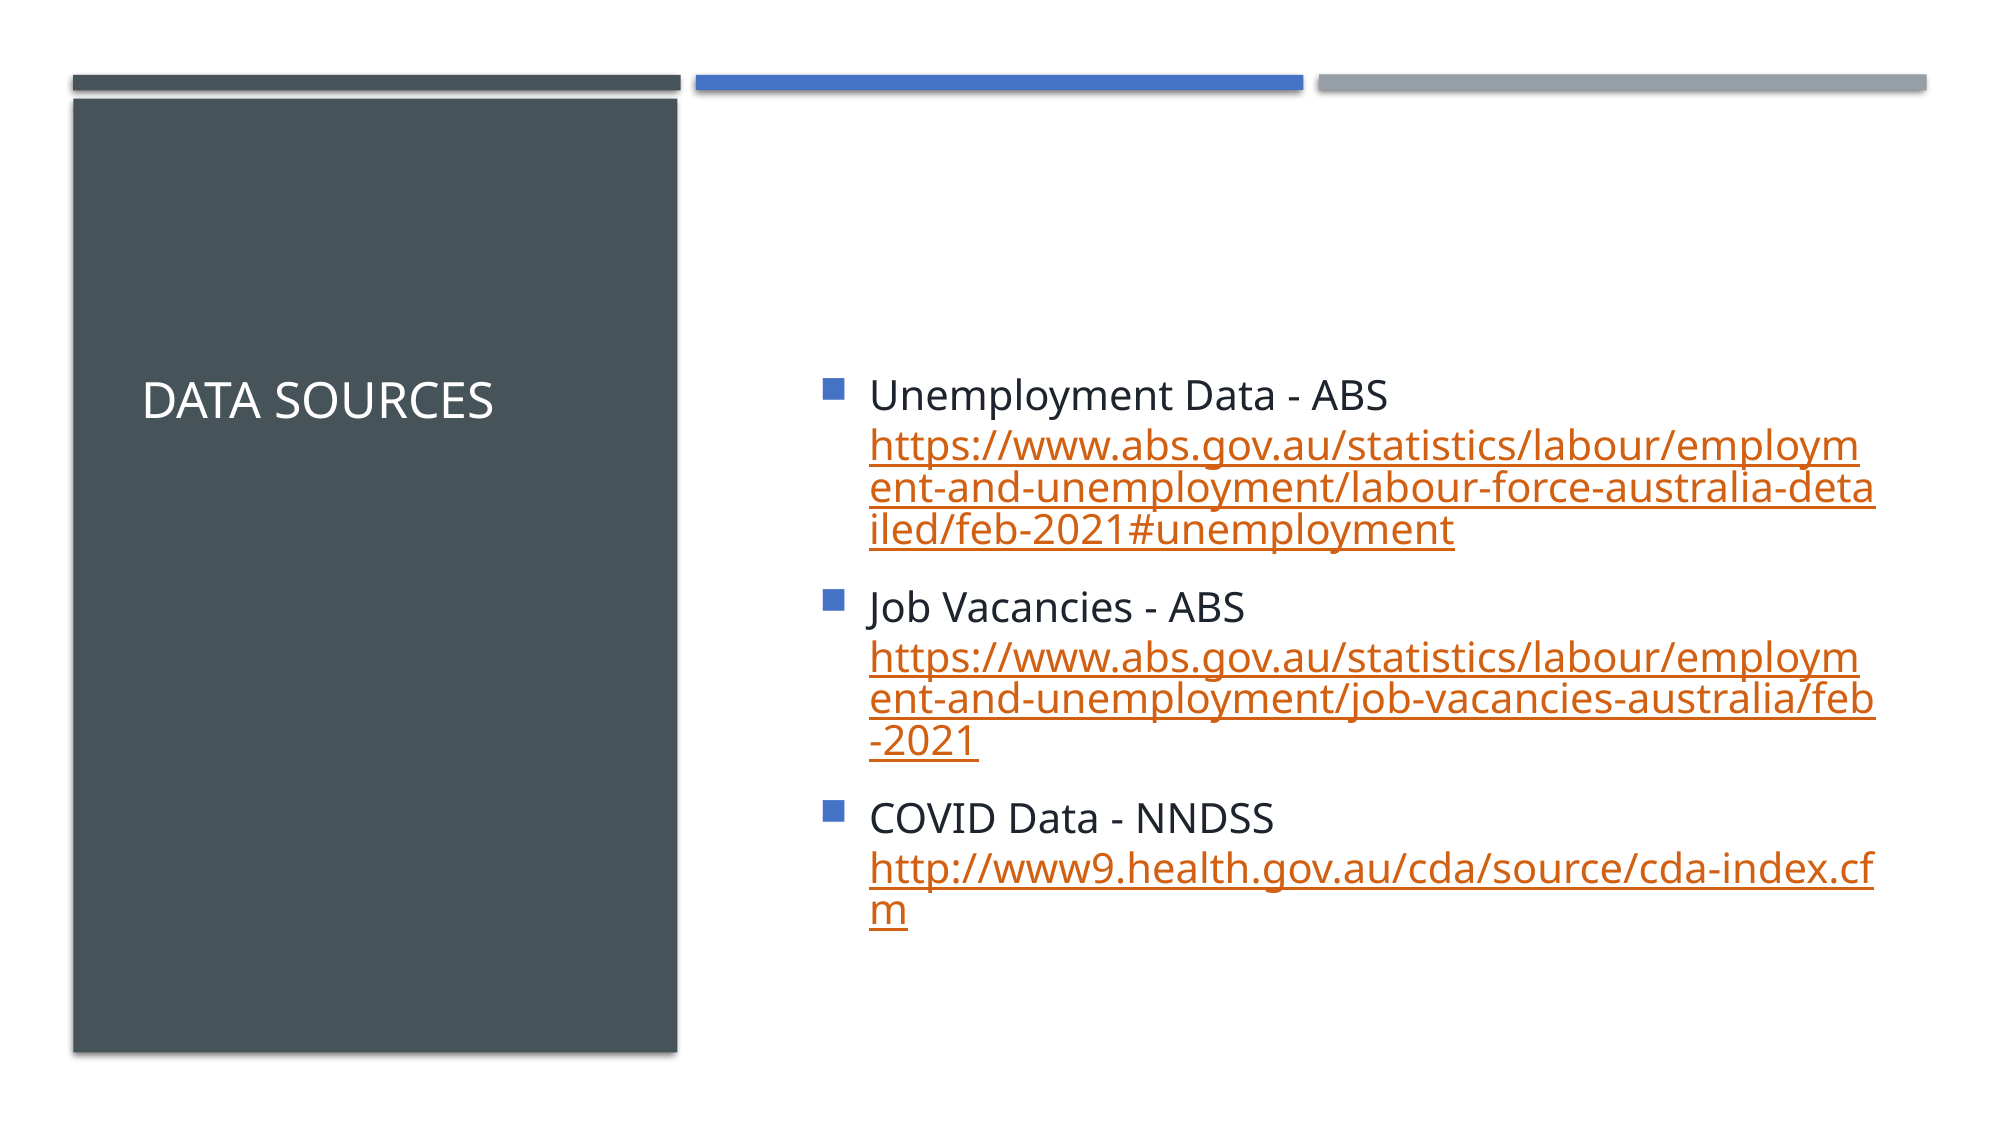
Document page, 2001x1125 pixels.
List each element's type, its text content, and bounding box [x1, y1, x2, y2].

title Data sources [125, 153, 624, 436]
list Unemployment Data - ABS https://www.abs.gov.au/statistics/labour/employment-and-unemployment/labour-force-australia-detailed/feb-2021#unemployment Job Vacancies - ABS https://www.abs.gov.au/statistics/labour/employment-and-unemployment/job-vacancies-australia/feb-2021 COVID Data - NNDSS http://www9.health.gov.au/cda/source/cda-index.cfm [803, 193, 1895, 958]
